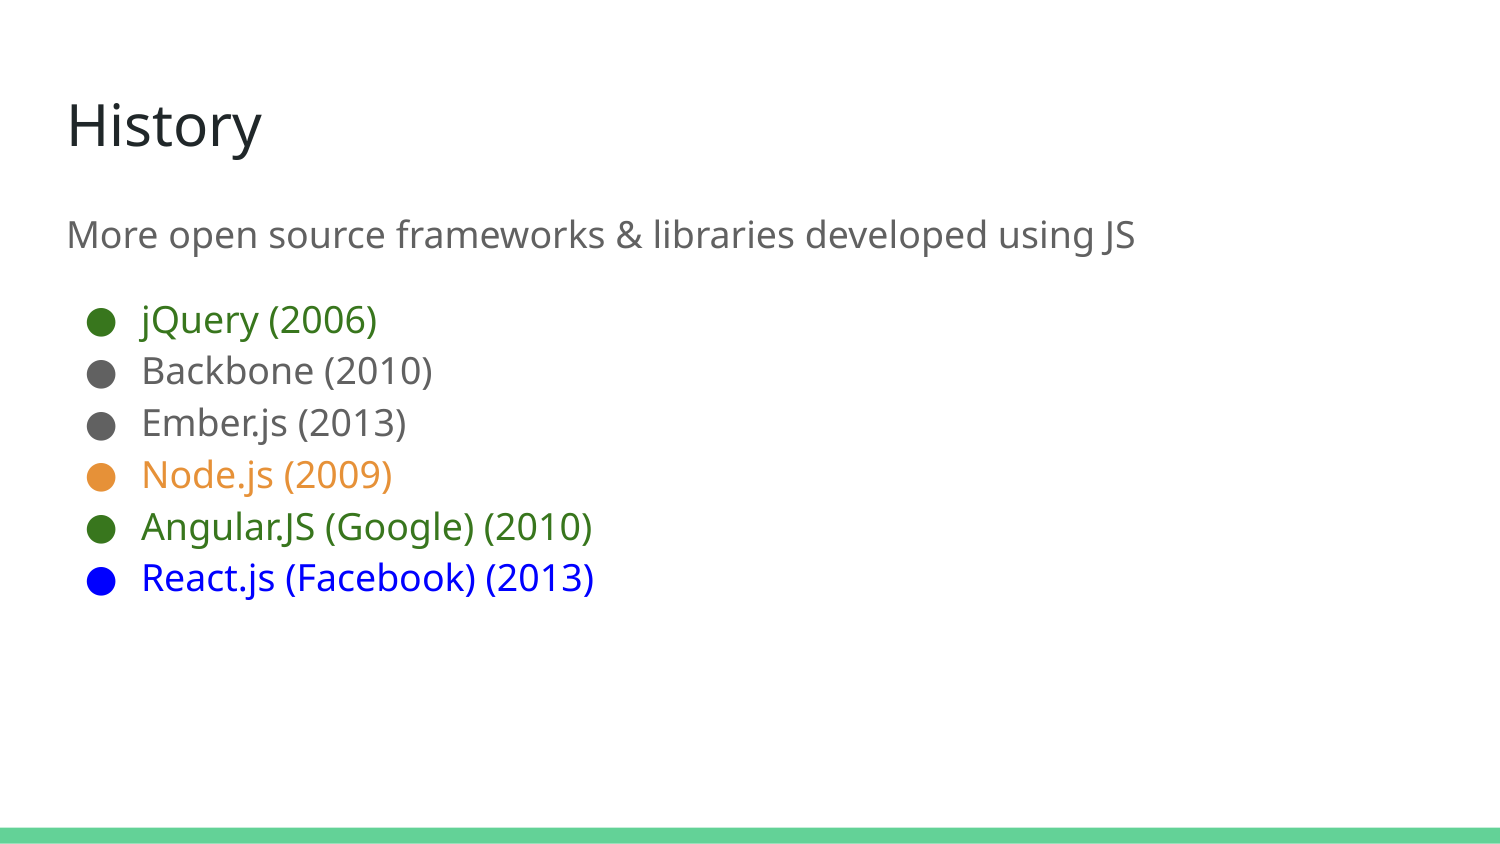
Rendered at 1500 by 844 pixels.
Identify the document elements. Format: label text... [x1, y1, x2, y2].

list More open source frameworks & libraries developed using JS jQuery (2006) Backbone (2010) Ember.js (2013) Node.js (2009) Angular.JS (Google) (2010) React.js (Facebook) (2013) [51, 189, 1449, 750]
title History [51, 72, 1449, 167]
